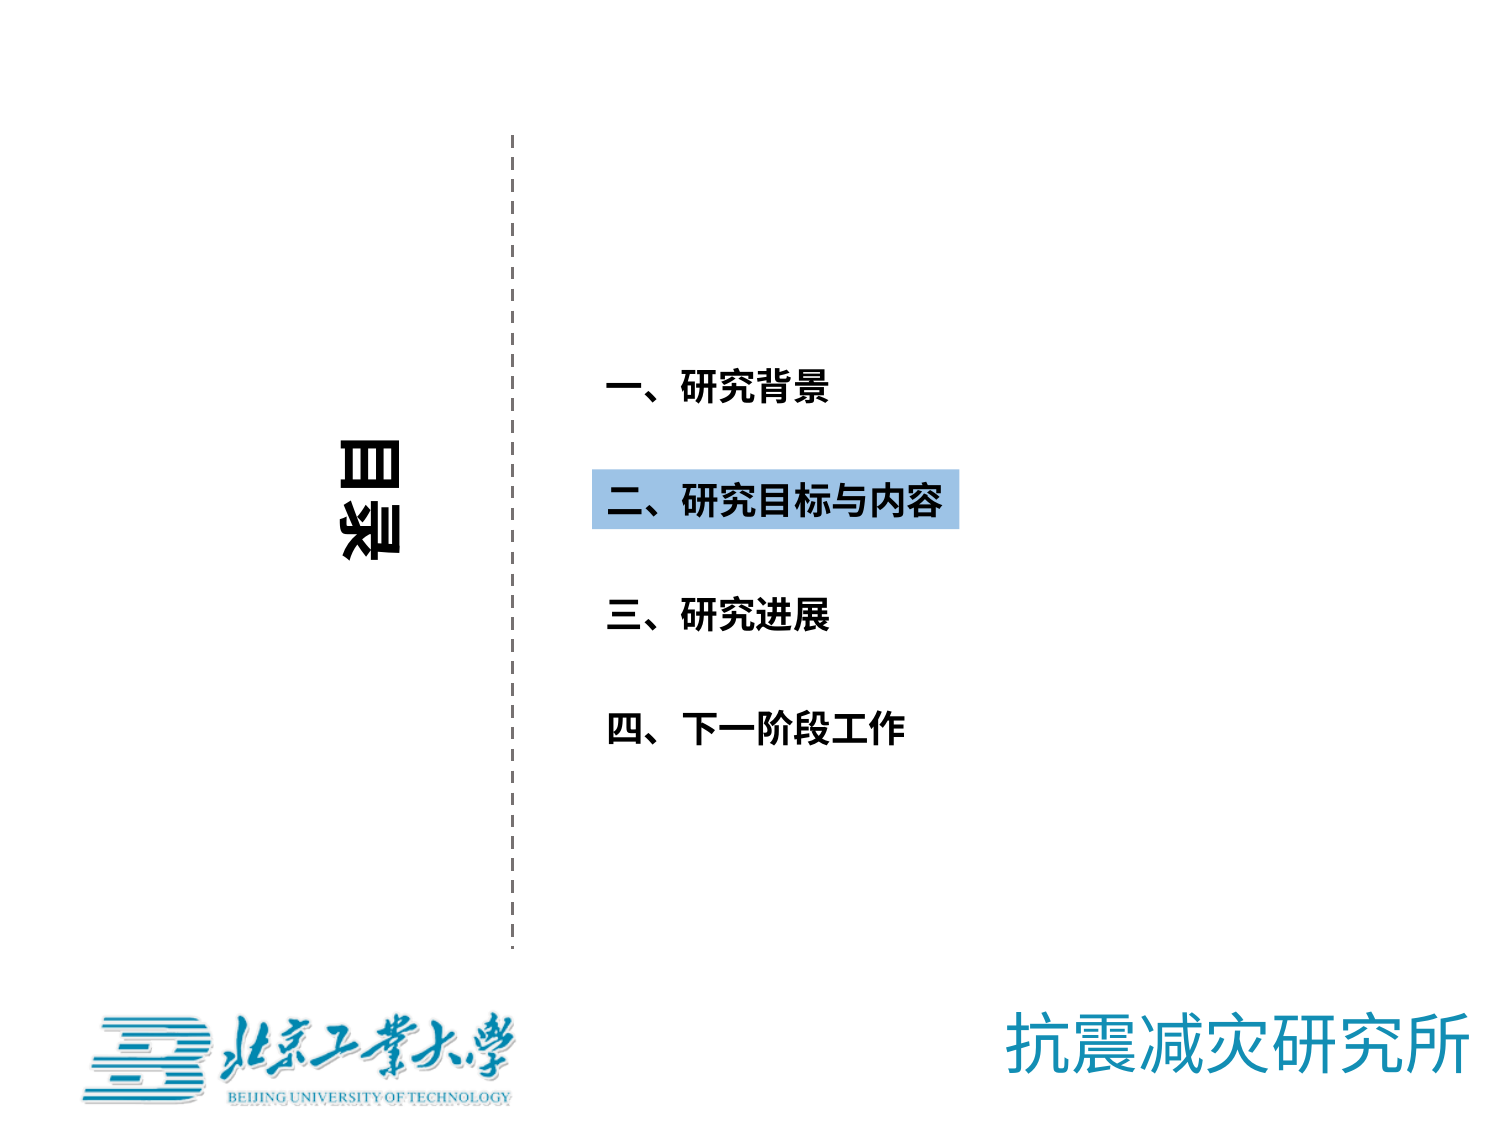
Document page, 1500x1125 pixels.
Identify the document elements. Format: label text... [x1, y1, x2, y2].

text_box 目录 [309, 416, 421, 565]
text_box 三、研究进展 [591, 583, 846, 643]
text_box 一、研究背景 [591, 355, 846, 416]
text_box 二、研究目标与内容 [592, 469, 960, 530]
text_box 四、下一阶段工作 [591, 697, 922, 757]
picture [67, 1001, 561, 1125]
